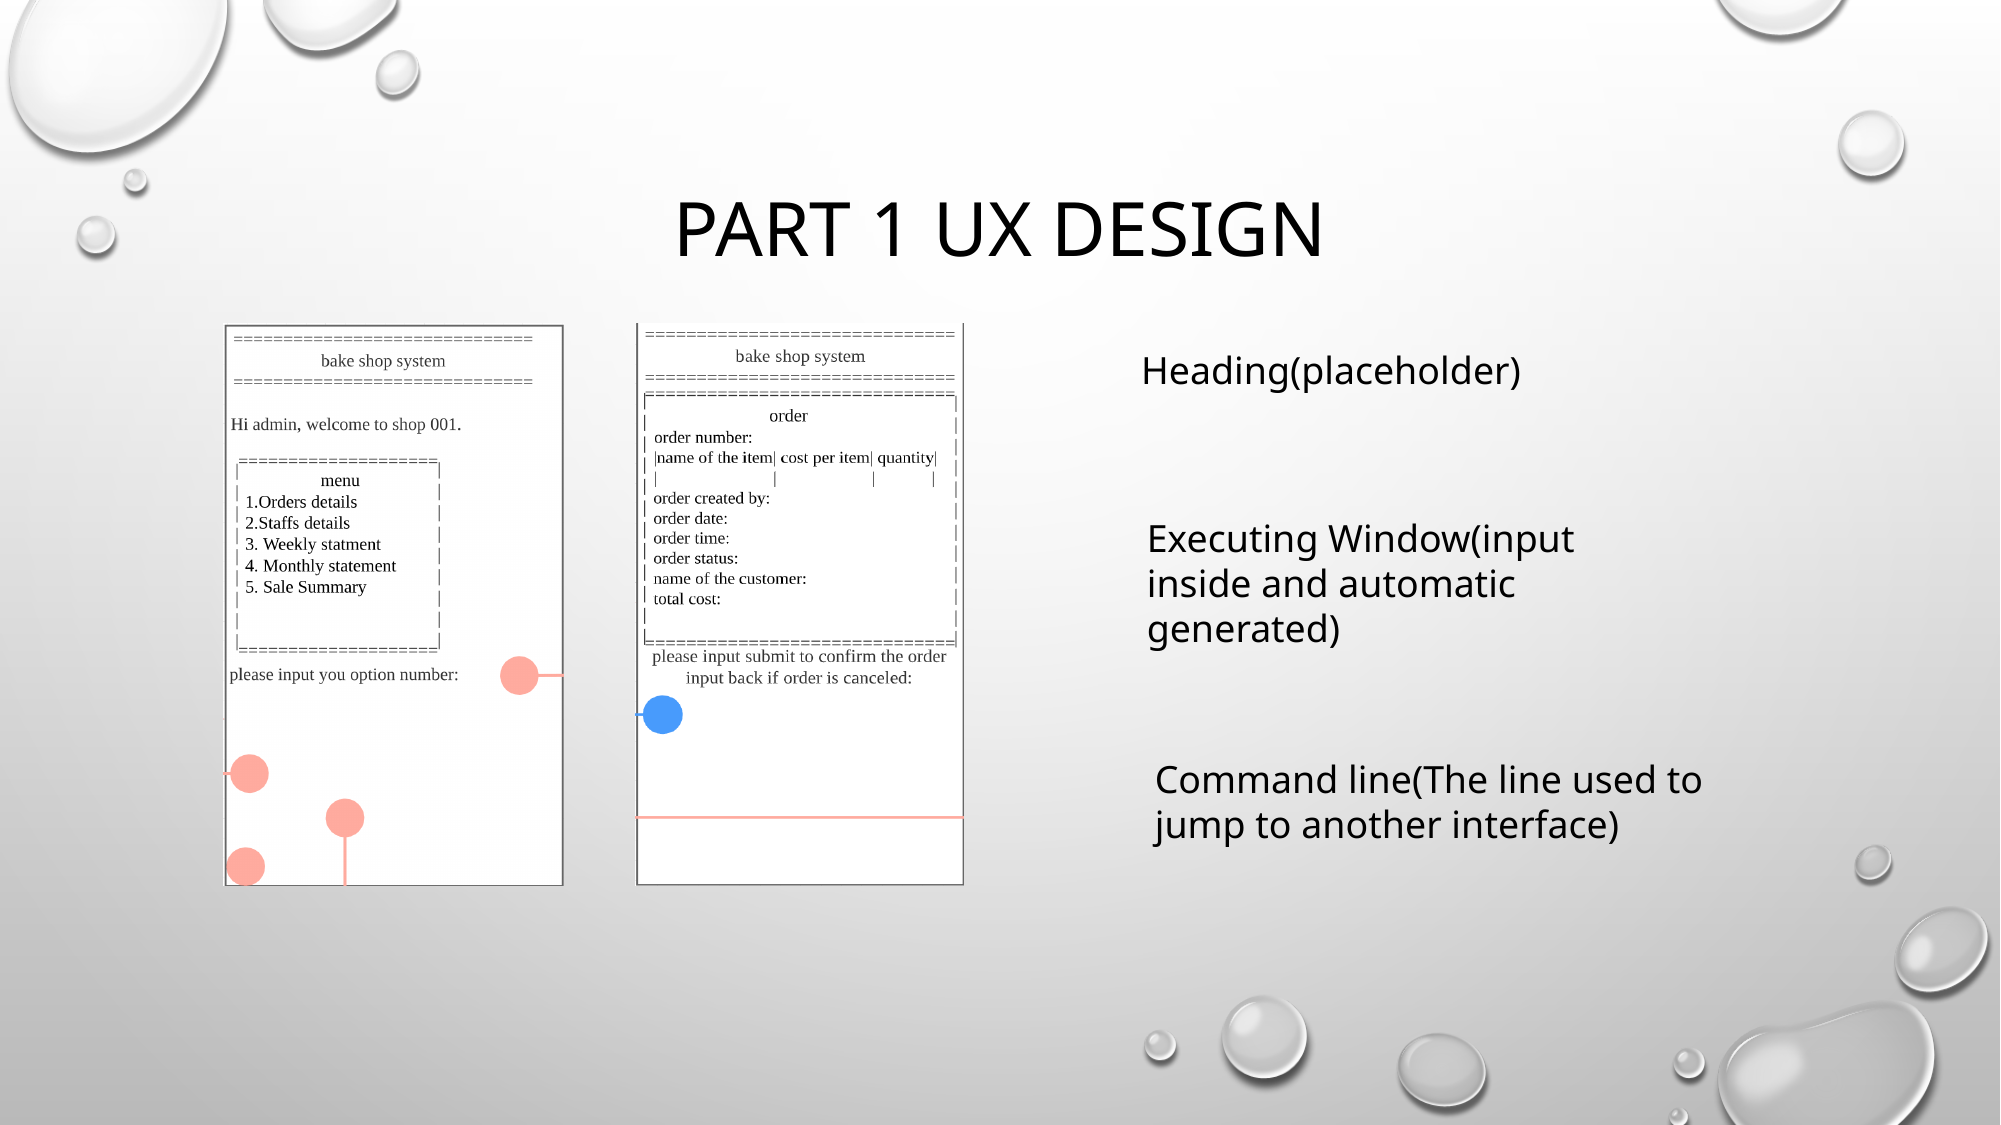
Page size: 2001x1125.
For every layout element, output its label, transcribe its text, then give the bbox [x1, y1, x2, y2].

text_box Heading(placeholder) [1126, 339, 1823, 400]
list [222, 323, 565, 886]
text_box Command line(The line used to jump to another interface) [1140, 749, 1736, 854]
picture [0, 0, 2000, 1125]
title Part 1 UX design [149, 101, 1851, 364]
text_box Executing Window(input inside and automatic generated) [1132, 507, 1668, 658]
